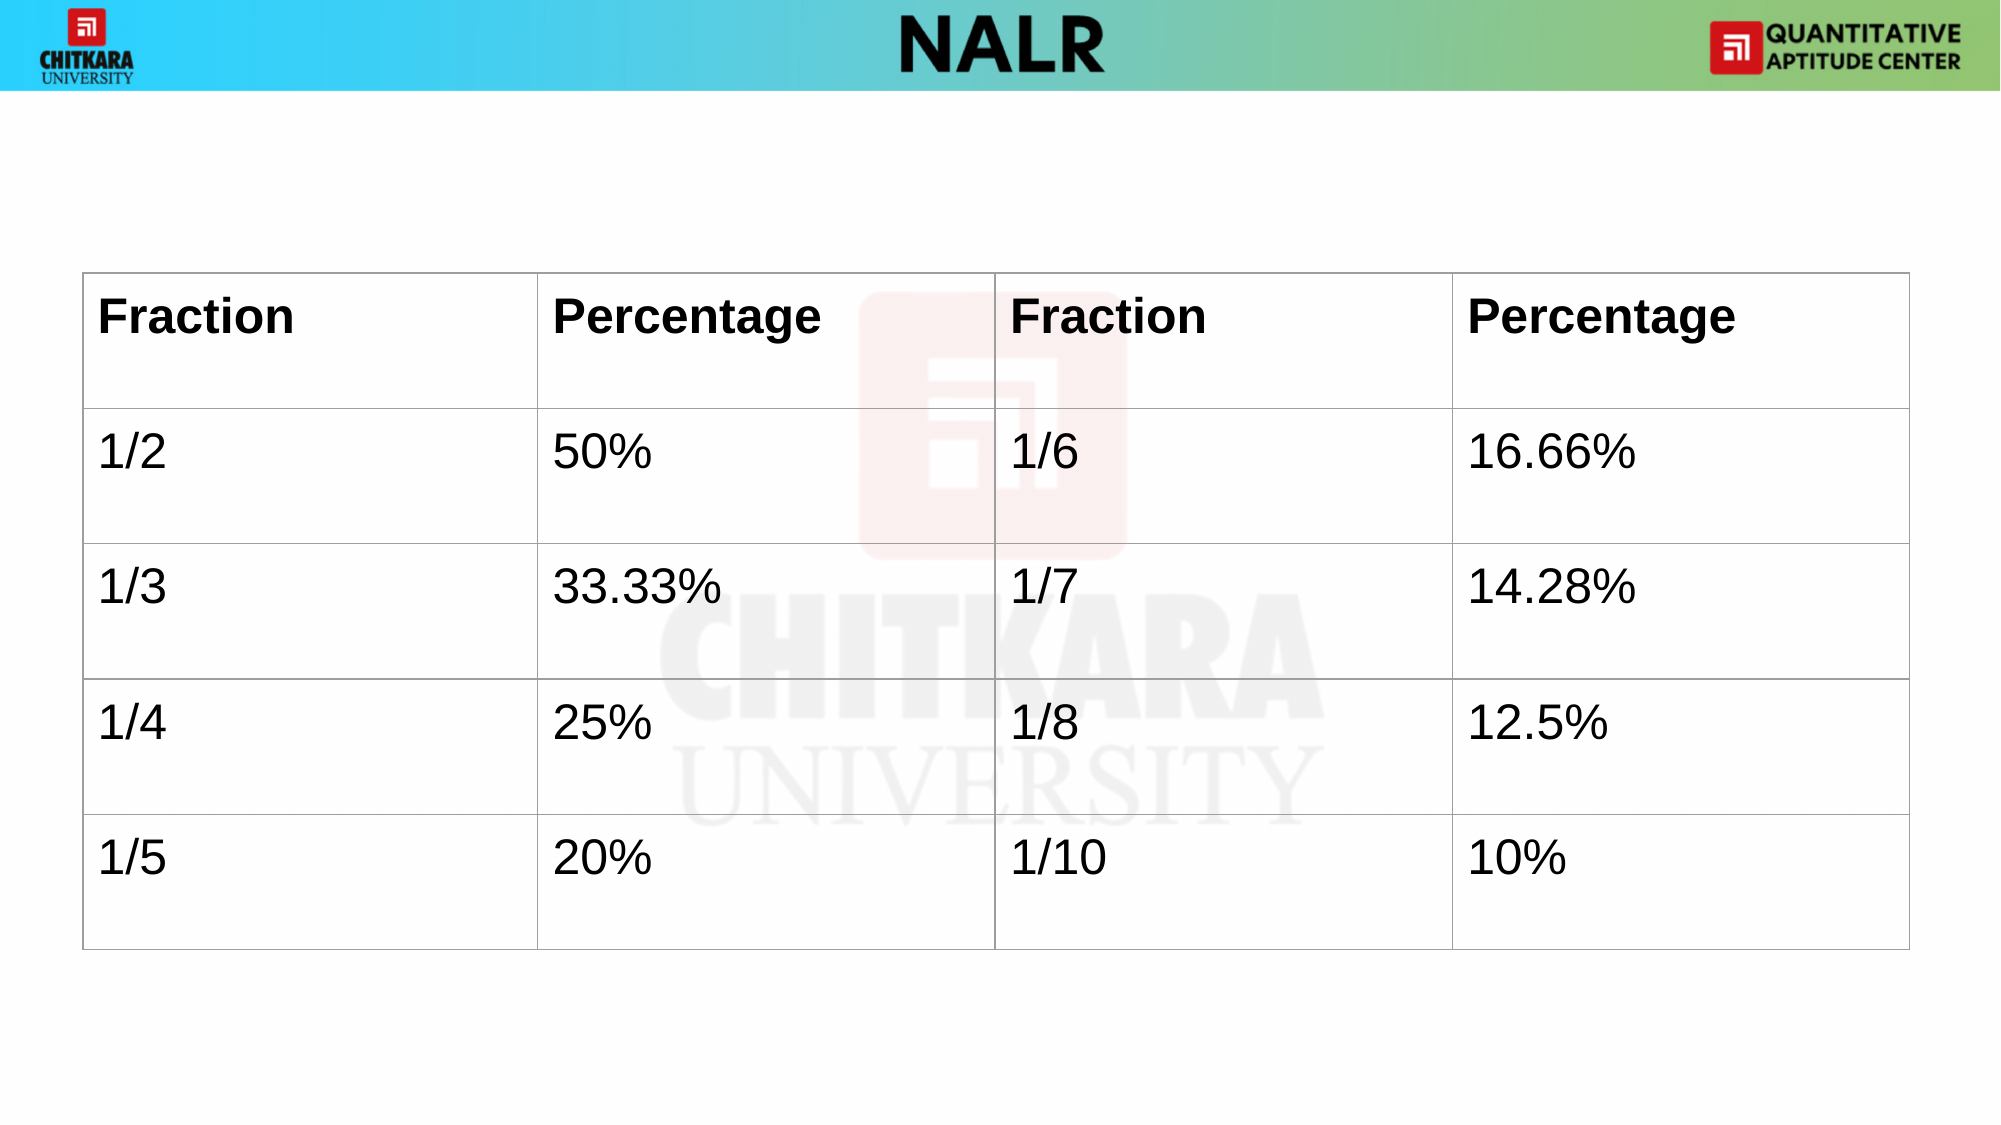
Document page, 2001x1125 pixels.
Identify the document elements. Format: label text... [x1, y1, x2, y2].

table_cell 12.5% [1453, 680, 1909, 814]
table_header Fraction [996, 274, 1452, 408]
table_cell 10% [1453, 815, 1909, 949]
table_cell 1/8 [996, 680, 1452, 814]
table_cell 1/3 [84, 544, 537, 678]
list [33, 178, 1959, 1055]
table_cell 1/10 [996, 815, 1452, 949]
table_cell 1/4 [84, 680, 537, 814]
table_cell 1/5 [84, 815, 537, 949]
table_header Percentage [538, 274, 994, 408]
table_cell 1/2 [84, 409, 537, 543]
table_cell 14.28% [1453, 544, 1909, 678]
table_cell 20% [538, 815, 994, 949]
table_cell 50% [538, 409, 994, 543]
table_cell 1/7 [996, 544, 1452, 678]
table_cell 33.33% [538, 544, 994, 678]
table_cell 25% [538, 680, 994, 814]
table_cell 1/6 [996, 409, 1452, 543]
table_cell 16.66% [1453, 409, 1909, 543]
table_header Fraction [84, 274, 537, 408]
table_header Percentage [1453, 274, 1909, 408]
picture [0, 0, 2001, 1125]
